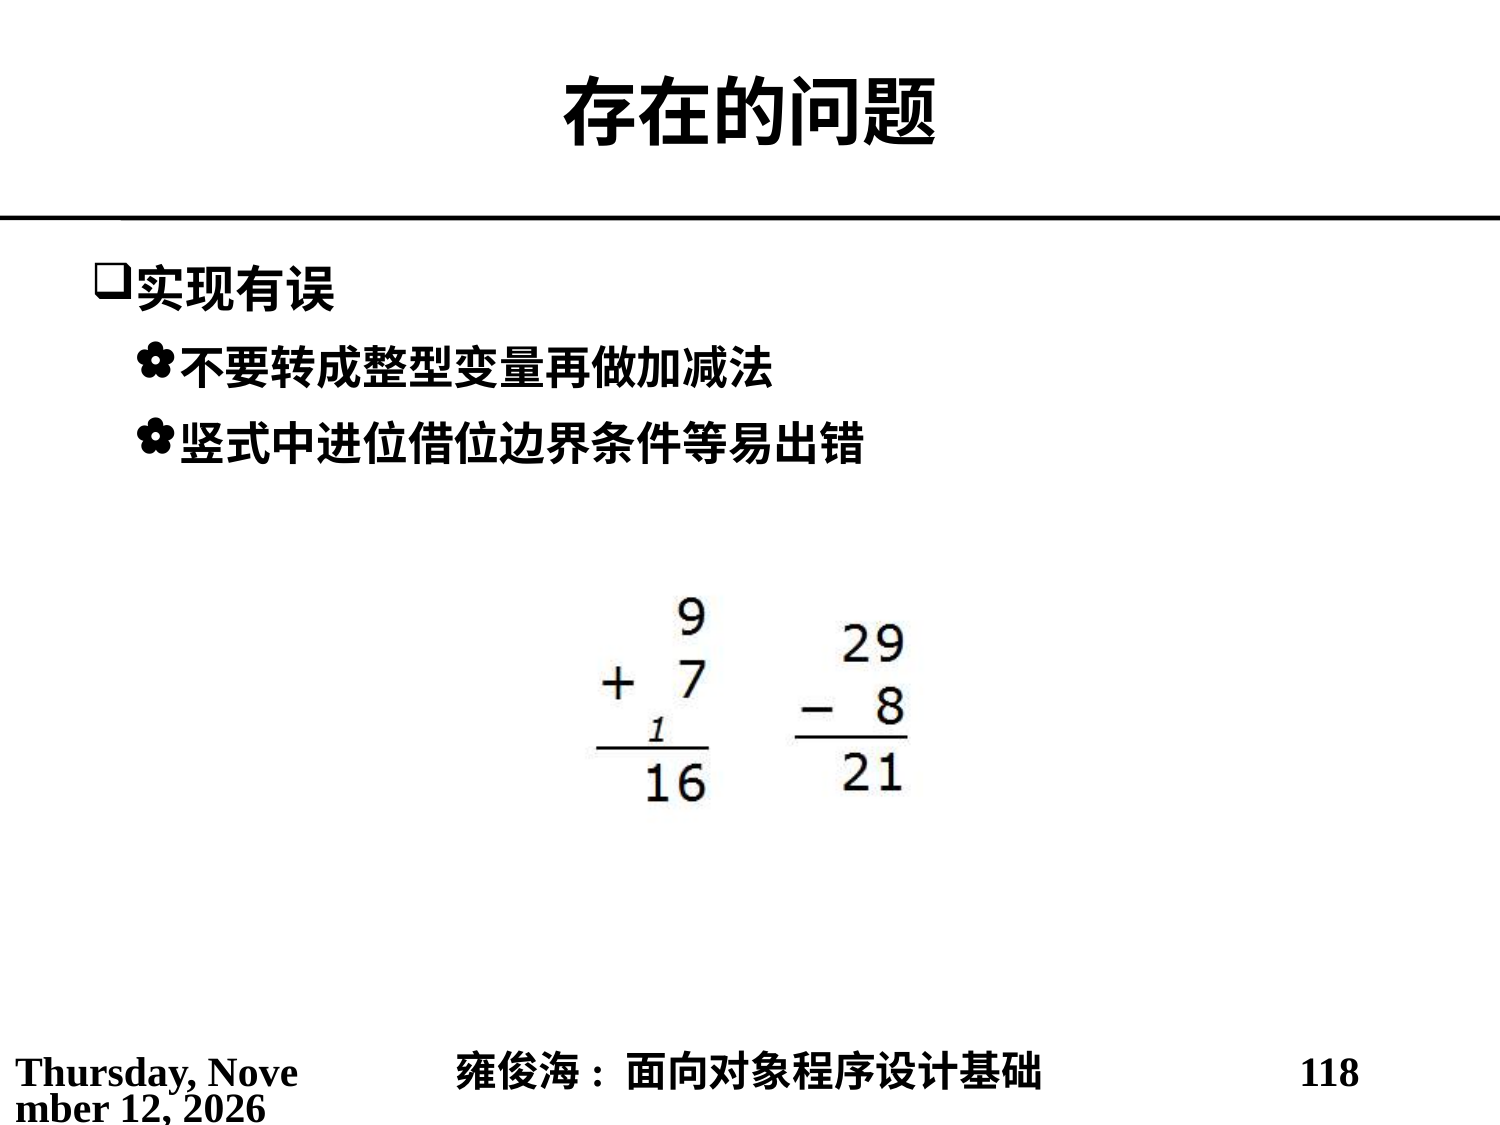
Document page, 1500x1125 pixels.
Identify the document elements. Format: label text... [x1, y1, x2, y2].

slide_number 118 [1161, 1042, 1499, 1103]
footer 雍俊海: 面向对象程序设计基础 [337, 1042, 1161, 1103]
title 存在的问题 [0, 0, 1500, 217]
picture [523, 571, 975, 833]
list 实现有误 不要转成整型变量再做加减法 竖式中进位借位边界条件等易出错 [75, 237, 1425, 1042]
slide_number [0, 1042, 337, 1103]
